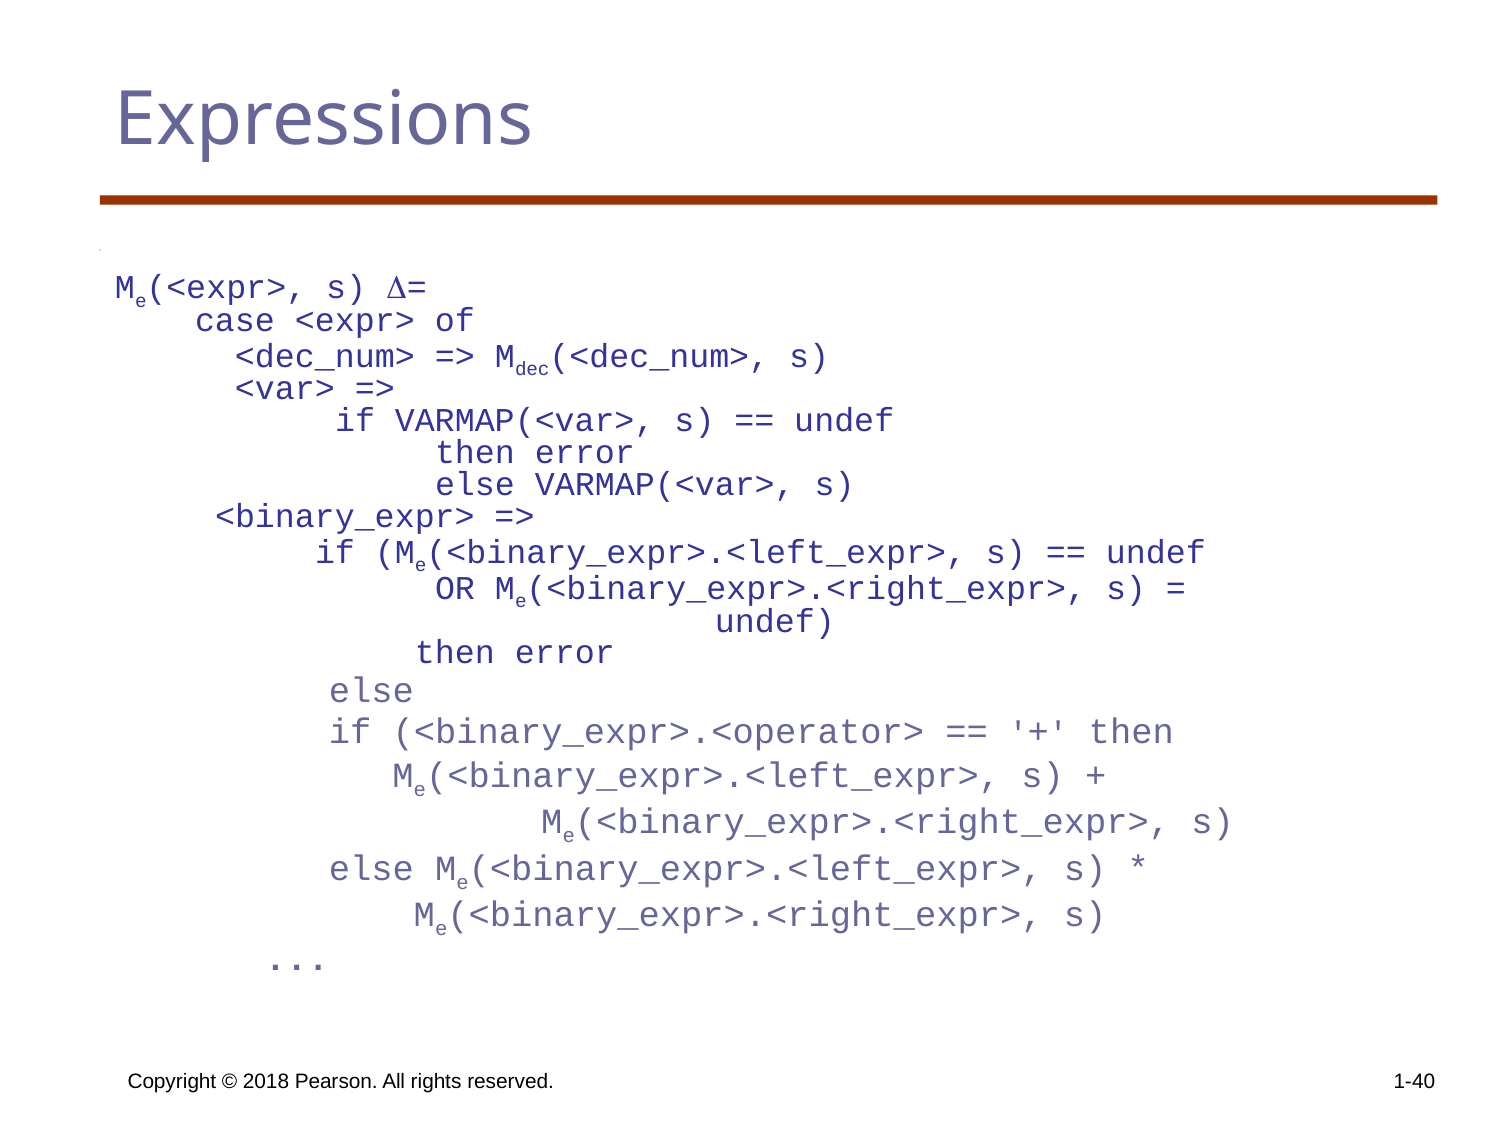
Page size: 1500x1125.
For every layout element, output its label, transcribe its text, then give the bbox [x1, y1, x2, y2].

footer Copyright © 2018 Pearson. All rights reserved. [112, 1024, 801, 1101]
slide_number 1-40 [1137, 1024, 1451, 1101]
title Expressions [99, 62, 1438, 250]
list Me(<expr>, s) = case <expr> of <dec_num> => Mdec(<dec_num>, s) <var> => if VARMAP(<var>, s) == undef then error else VARMAP(<var>, s) <binary_expr> => if (Me(<binary_expr>.<left_expr>, s) == undef OR Me(<binary_expr>.<right_expr>, s) = undef) then error else if (<binary_expr>.<operator> == '+' then Me(<binary_expr>.<left_expr>, s) + Me(<binary_expr>.<right_expr>, s) else Me(<binary_expr>.<left_expr>, s) * Me(<binary_expr>.<right_expr>, s) ... [99, 262, 1438, 1013]
